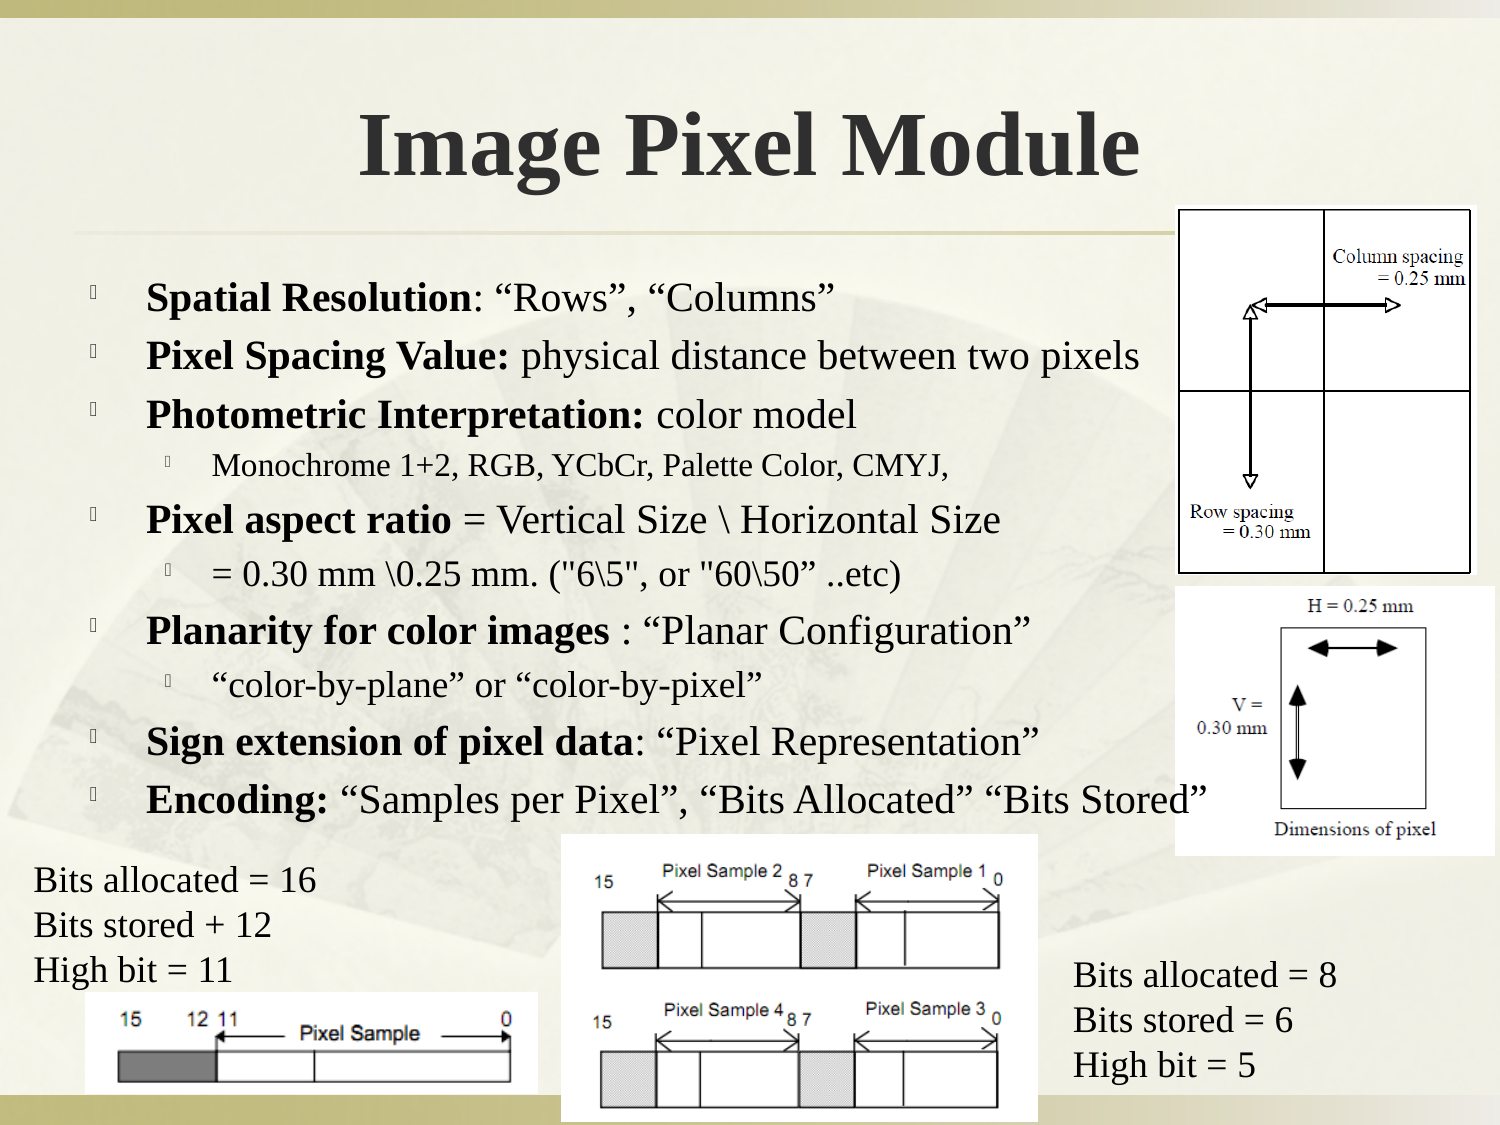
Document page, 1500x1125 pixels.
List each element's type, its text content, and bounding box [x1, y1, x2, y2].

picture [85, 991, 538, 1095]
title Image Pixel Module [75, 45, 1425, 233]
picture [560, 833, 1038, 1122]
picture [1174, 585, 1495, 856]
text_box Bits allocated = 8 Bits stored = 6 High bit = 5 [1058, 942, 1353, 1093]
list Spatial Resolution: “Rows”, “Columns” Pixel Spacing Value: physical distance between two pixels Photometric Interpretation: color model Monochrome 1+2, RGB, YCbCr, Palette Color, CMYJ, Pixel aspect ratio = Vertical Size \ Horizontal Size = 0.30 mm \0.25 mm. ("6\5", or "60\50” ..etc) Planarity for color images : “Planar Configuration” “color-by-plane” or “color-by-pixel” Sign extension of pixel data: “Pixel Representation” Encoding: “Samples per Pixel”, “Bits Allocated” “Bits Stored” [75, 262, 1425, 1032]
picture [1174, 205, 1477, 575]
text_box Bits allocated = 16 Bits stored + 12 High bit = 11 [18, 848, 333, 998]
